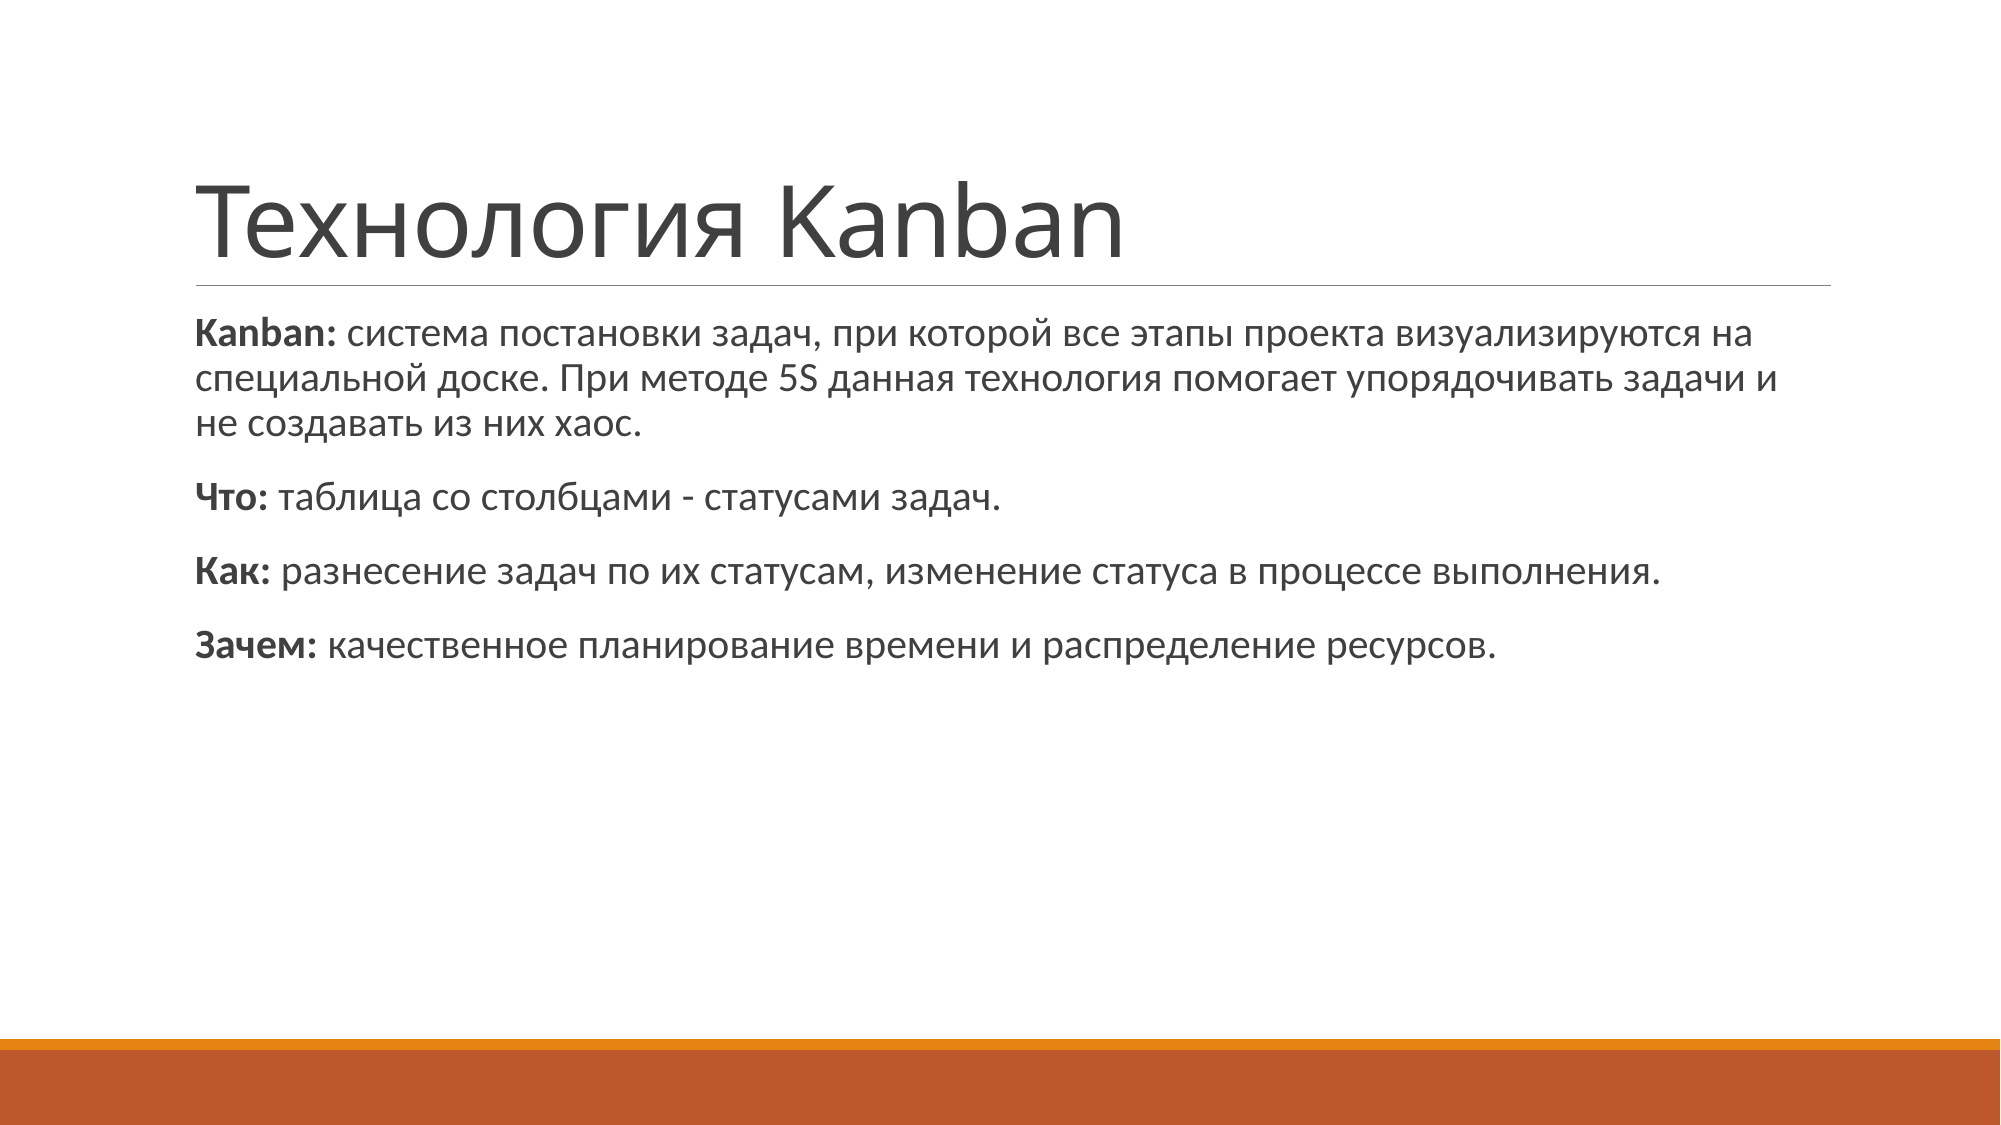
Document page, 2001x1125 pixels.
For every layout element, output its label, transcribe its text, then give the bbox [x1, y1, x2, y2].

title Технология Kanban [180, 47, 1830, 285]
list Kanban: система постановки задач, при которой все этапы проекта визуализируются на специальной доске. При методе 5S данная технология помогает упорядочивать задачи и не создавать из них хаос. Что: таблица со столбцами - статусами задач. Как: разнесение задач по их статусам, изменение статуса в процессе выполнения. Зачем: качественное планирование времени и распределение ресурсов. [180, 302, 1830, 963]
